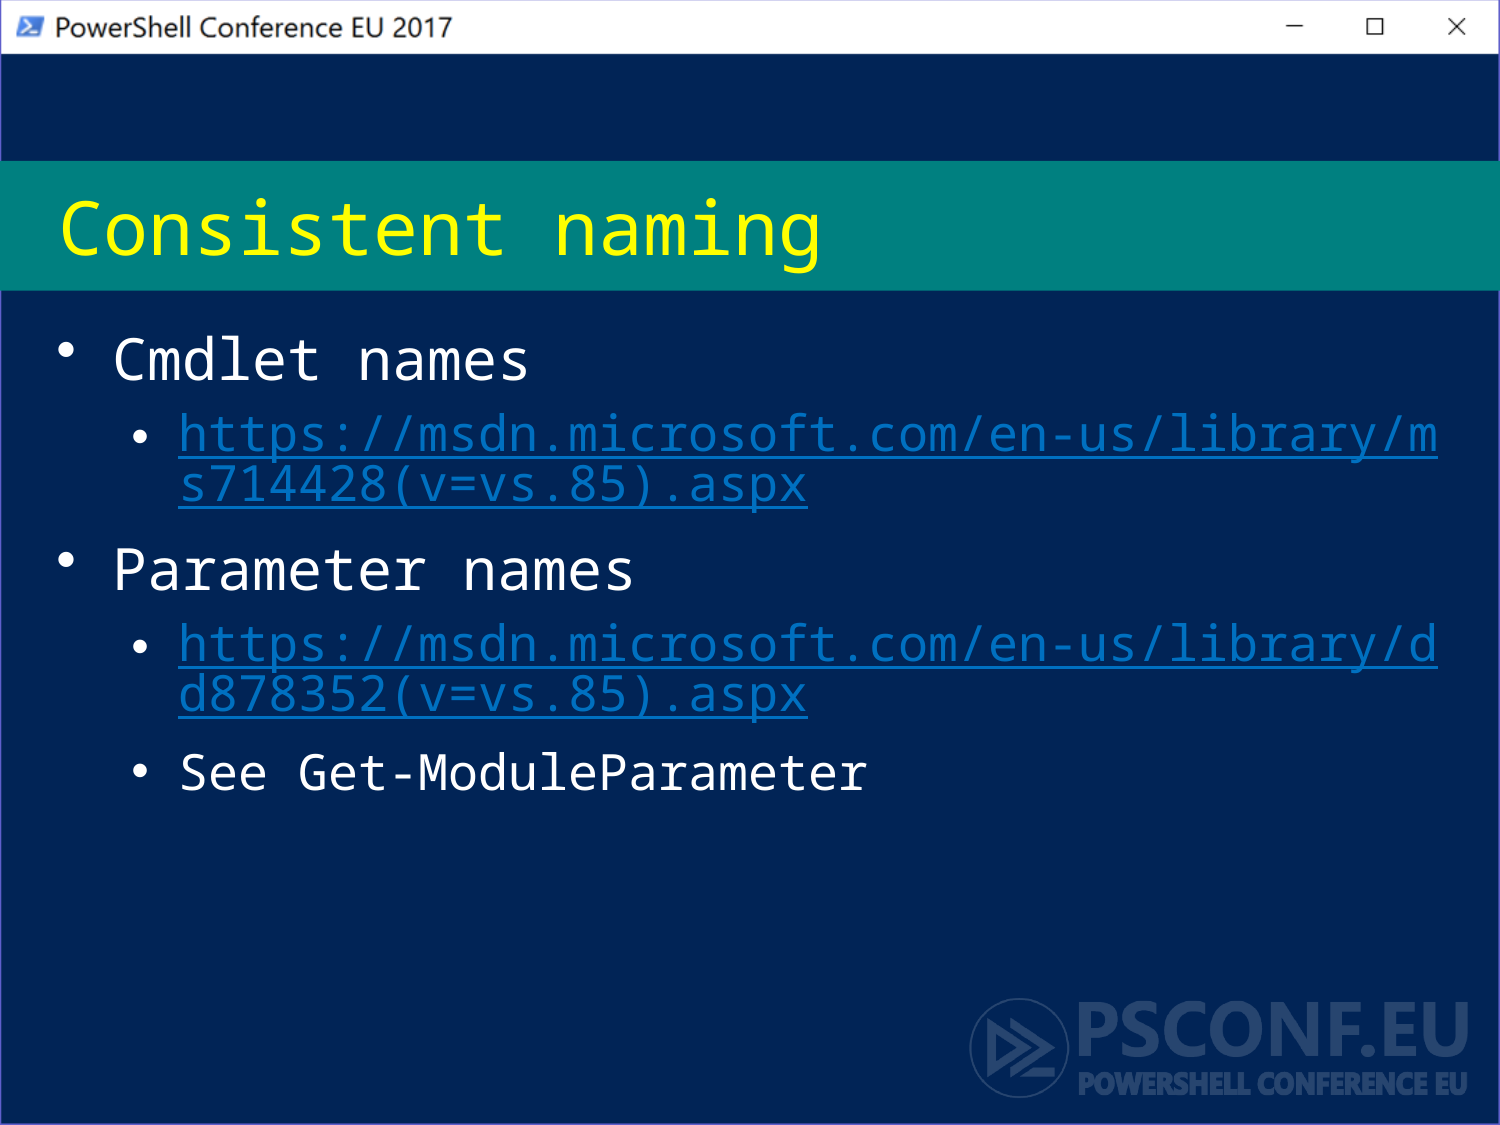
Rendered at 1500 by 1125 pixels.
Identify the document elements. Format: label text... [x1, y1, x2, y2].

list Cmdlet names https://msdn.microsoft.com/en-us/library/ms714428(v=vs.85).aspx Parameter names https://msdn.microsoft.com/en-us/library/dd878352(v=vs.85).aspx See Get-ModuleParameter [41, 314, 1459, 1035]
picture [0, 291, 1500, 1125]
title Consistent naming [0, 160, 1500, 291]
picture [0, 0, 1500, 160]
